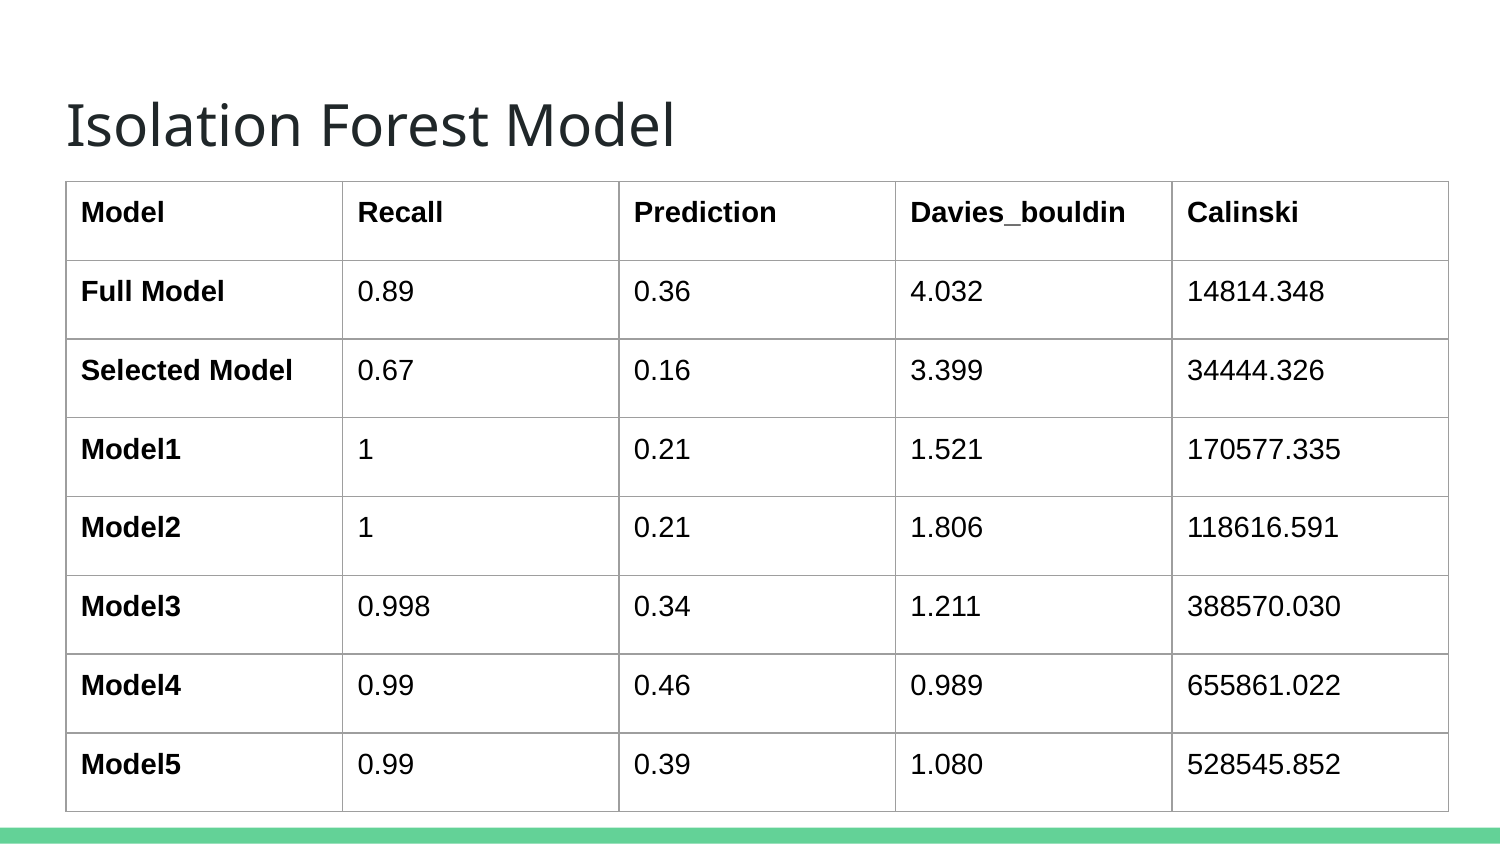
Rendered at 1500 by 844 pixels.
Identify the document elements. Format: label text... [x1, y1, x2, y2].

table_cell 170577.335 [1173, 418, 1448, 496]
table_cell 14814.348 [1173, 261, 1448, 338]
table_cell 3.399 [896, 340, 1171, 417]
table_header Recall [343, 182, 618, 260]
table_cell 1 [343, 497, 618, 575]
table_header Calinski [1173, 182, 1448, 260]
table_cell 1 [343, 418, 618, 496]
table_header Davies_bouldin [896, 182, 1171, 260]
table_cell 0.99 [343, 734, 618, 811]
table_cell 655861.022 [1173, 655, 1448, 732]
table_cell Model3 [67, 576, 342, 653]
table_cell 1.211 [896, 576, 1171, 653]
table_cell 0.39 [620, 734, 895, 811]
table_cell 0.998 [343, 576, 618, 653]
table_cell 528545.852 [1173, 734, 1448, 811]
table_cell 0.46 [620, 655, 895, 732]
table_cell 0.36 [620, 261, 895, 338]
table_cell 34444.326 [1173, 340, 1448, 417]
table_cell Model2 [67, 497, 342, 575]
table_cell Model4 [67, 655, 342, 732]
table_cell 1.521 [896, 418, 1171, 496]
table_cell 0.67 [343, 340, 618, 417]
table_cell 0.89 [343, 261, 618, 338]
table_cell 1.080 [896, 734, 1171, 811]
table_cell 118616.591 [1173, 497, 1448, 575]
table_cell Full Model [67, 261, 342, 338]
table_cell 0.99 [343, 655, 618, 732]
table_cell 0.16 [620, 340, 895, 417]
table_header Prediction [620, 182, 895, 260]
table_cell 1.806 [896, 497, 1171, 575]
table_cell 0.21 [620, 497, 895, 575]
table_cell 0.989 [896, 655, 1171, 732]
table_header Model [67, 182, 342, 260]
table_cell Model1 [67, 418, 342, 496]
table_cell 388570.030 [1173, 576, 1448, 653]
table_cell 0.21 [620, 418, 895, 496]
title Isolation Forest Model [51, 72, 1449, 167]
table_cell Selected Model [67, 340, 342, 417]
table_cell 0.34 [620, 576, 895, 653]
table_cell Model5 [67, 734, 342, 811]
table_cell 4.032 [896, 261, 1171, 338]
